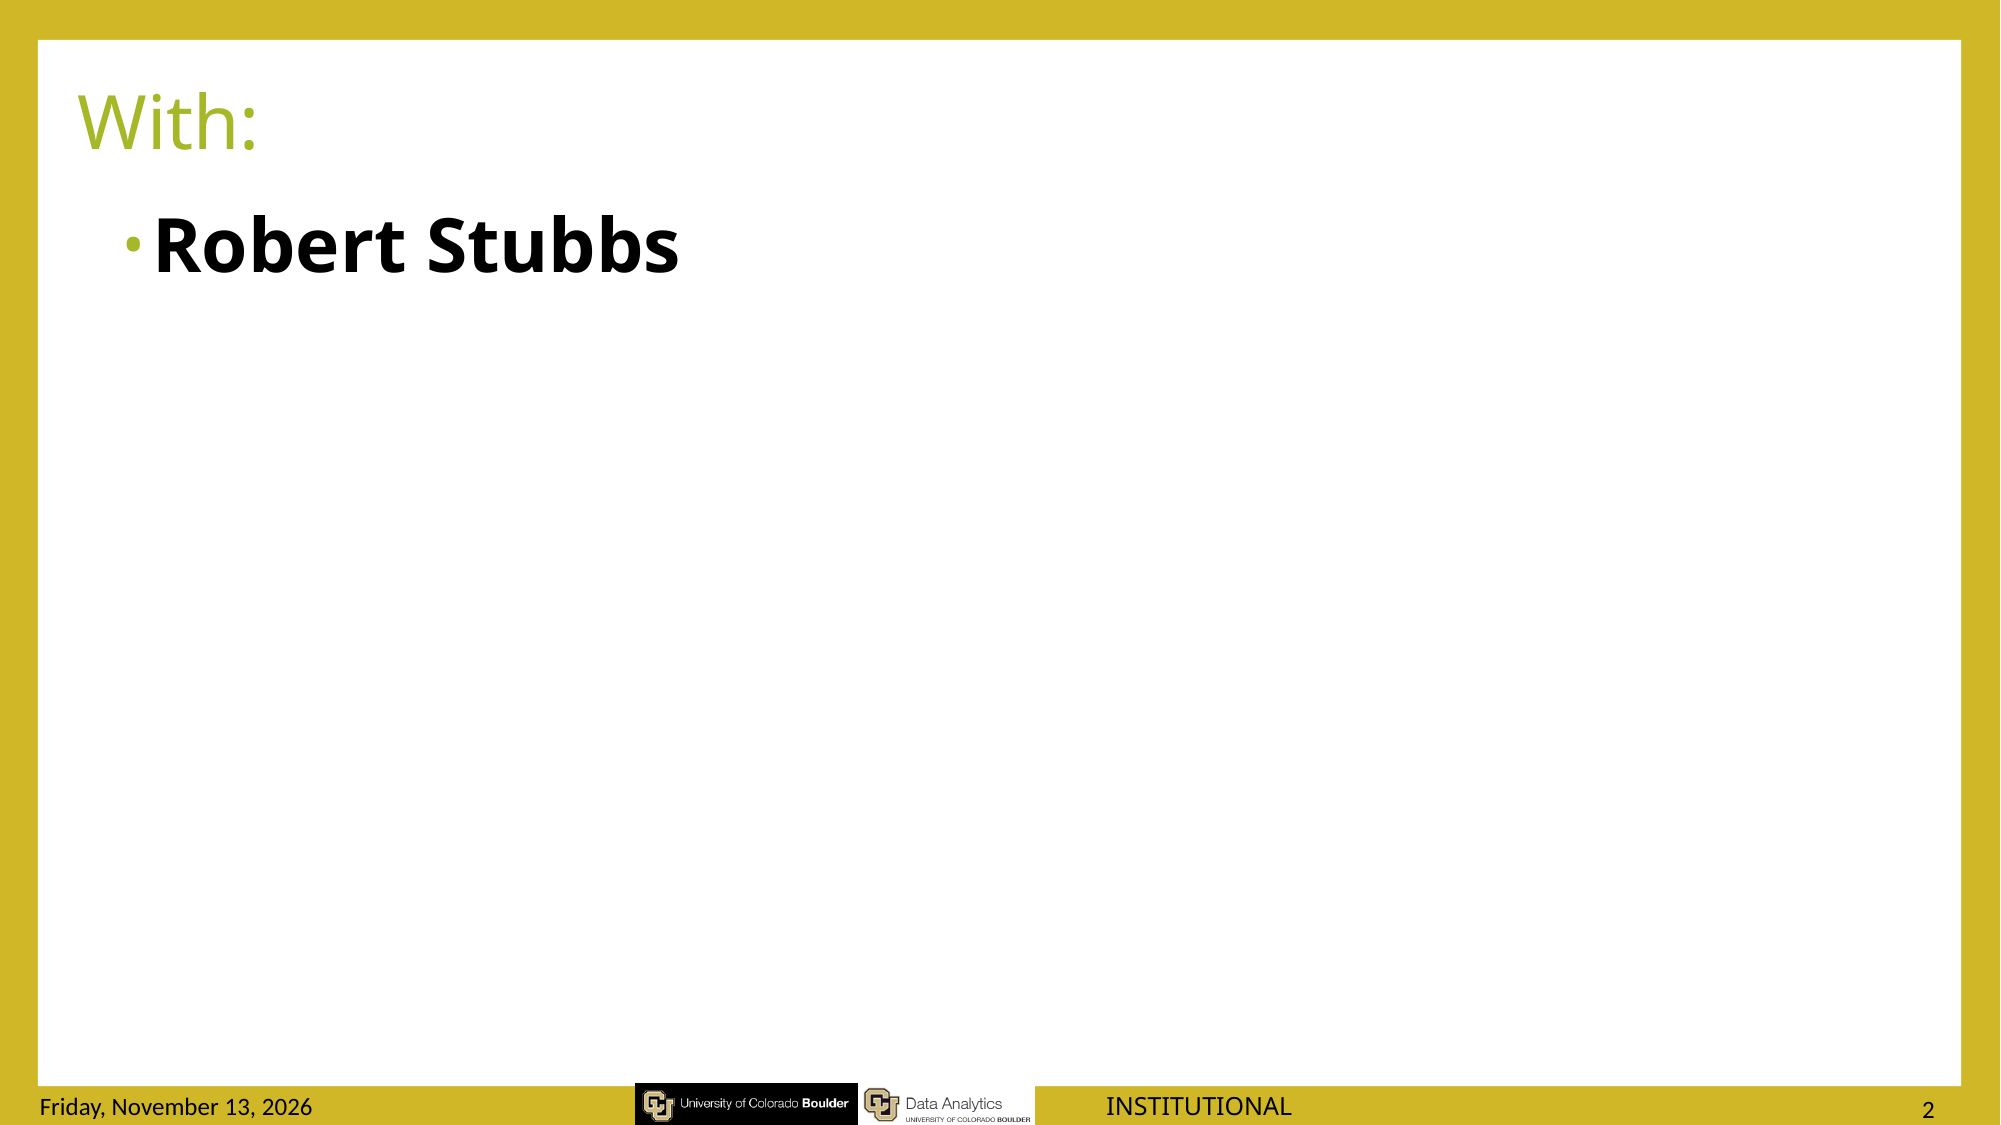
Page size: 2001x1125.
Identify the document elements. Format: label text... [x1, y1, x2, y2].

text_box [635, 1082, 1365, 1125]
text_box Wednesday, August 1, 2018 [24, 1083, 425, 1125]
list Robert Stubbs [99, 200, 1900, 1013]
title With: [62, 62, 1900, 188]
text_box 2 [1907, 1086, 1993, 1125]
